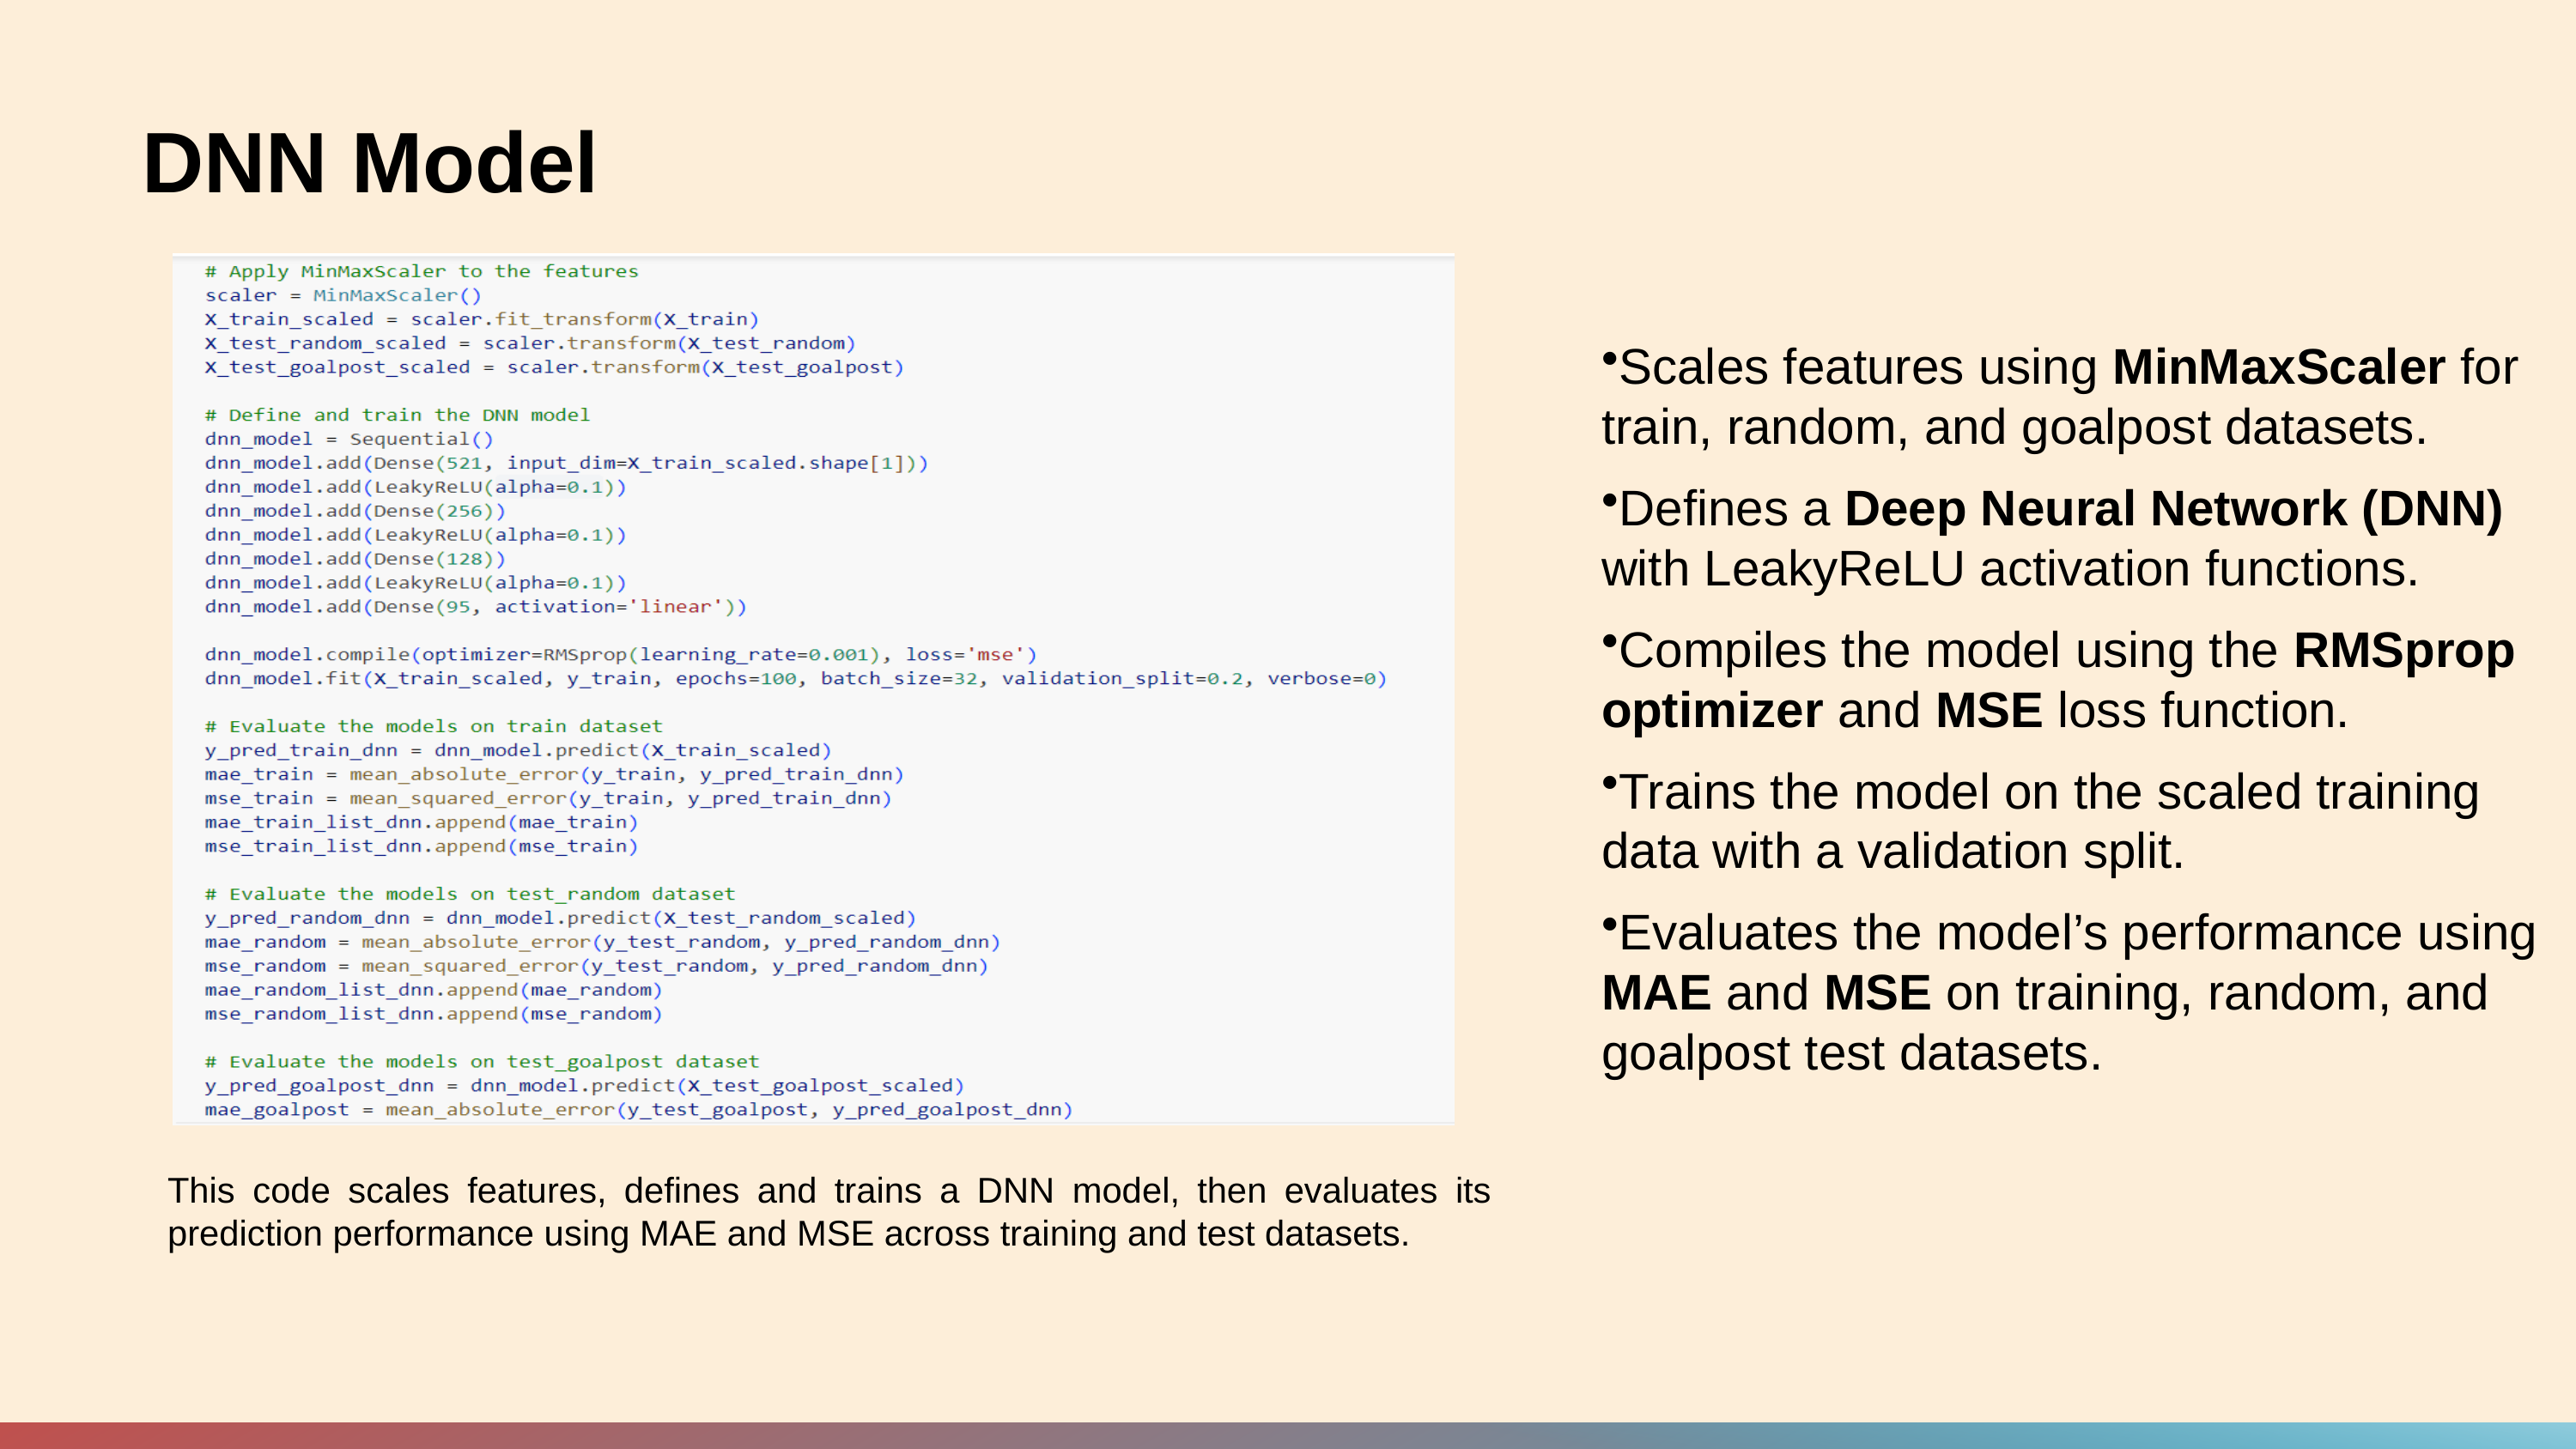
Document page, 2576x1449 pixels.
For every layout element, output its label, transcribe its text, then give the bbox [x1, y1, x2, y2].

text_box This code scales features, defines and trains a DNN model, then evaluates its prediction performance using MAE and MSE across training and test datasets. [155, 1161, 1505, 1260]
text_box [0, 1422, 2576, 1449]
picture [173, 253, 1455, 1125]
text_box Scales features using MinMaxScaler for train, random, and goalpost datasets. Defines a Deep Neural Network (DNN) with LeakyReLU activation functions. Compiles the model using the RMSprop optimizer and MSE loss function. Trains the model on the scaled training data with a validation split. Evaluates the model’s performance using MAE and MSE on training, random, and goalpost test datasets. [1588, 246, 2555, 1229]
text_box DNN Model [129, 95, 1240, 218]
